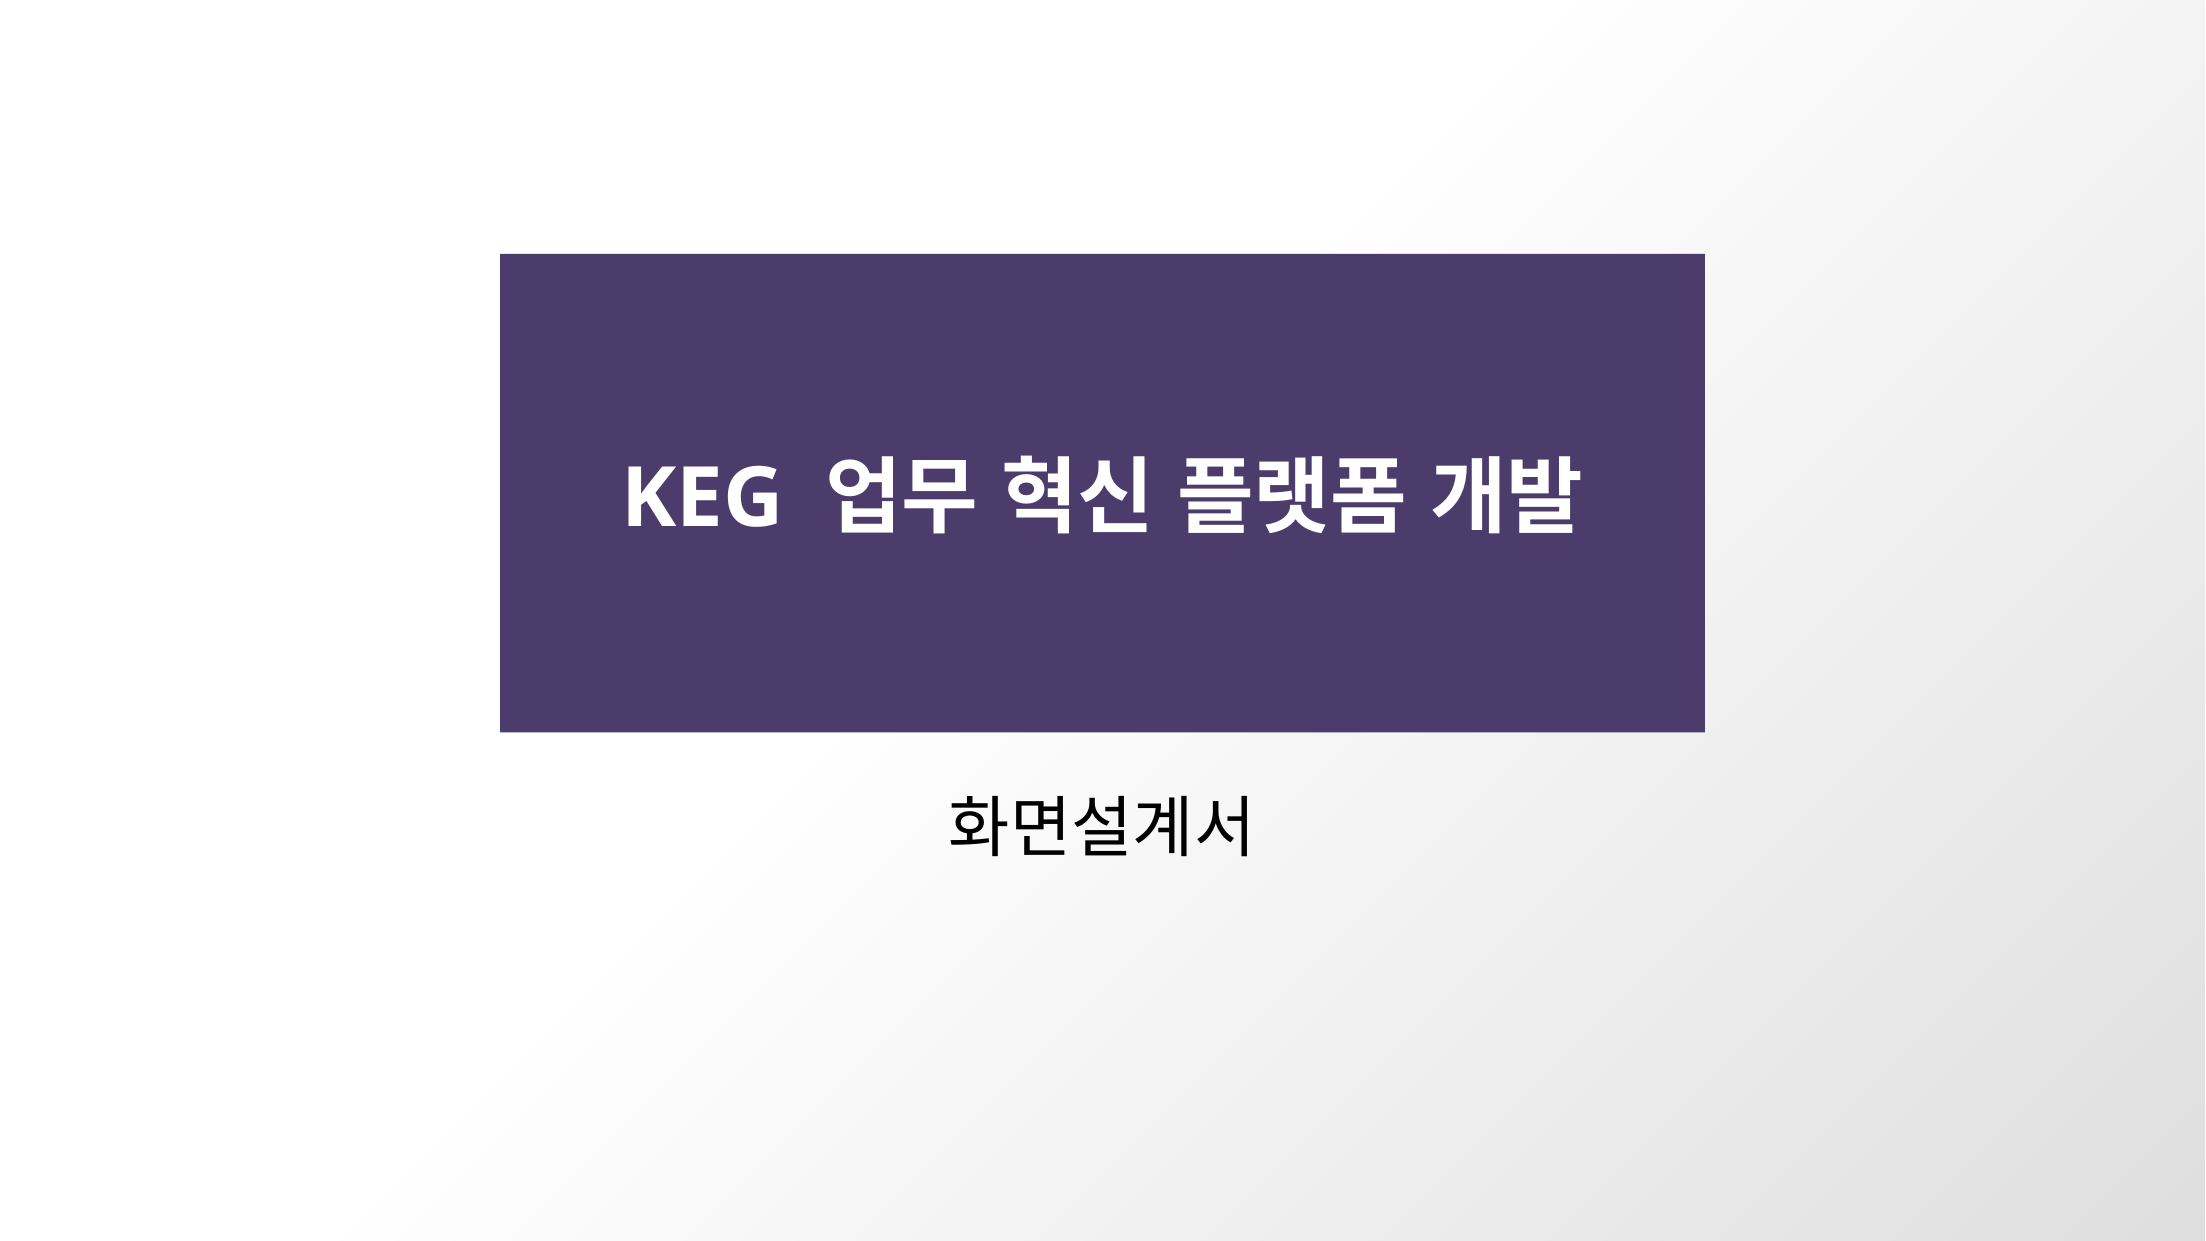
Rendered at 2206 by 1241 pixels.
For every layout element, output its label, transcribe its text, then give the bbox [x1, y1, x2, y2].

title 화면설계서 [680, 767, 1525, 883]
text_box KEG 업무 혁신 플랫폼 개발 [500, 253, 1705, 733]
